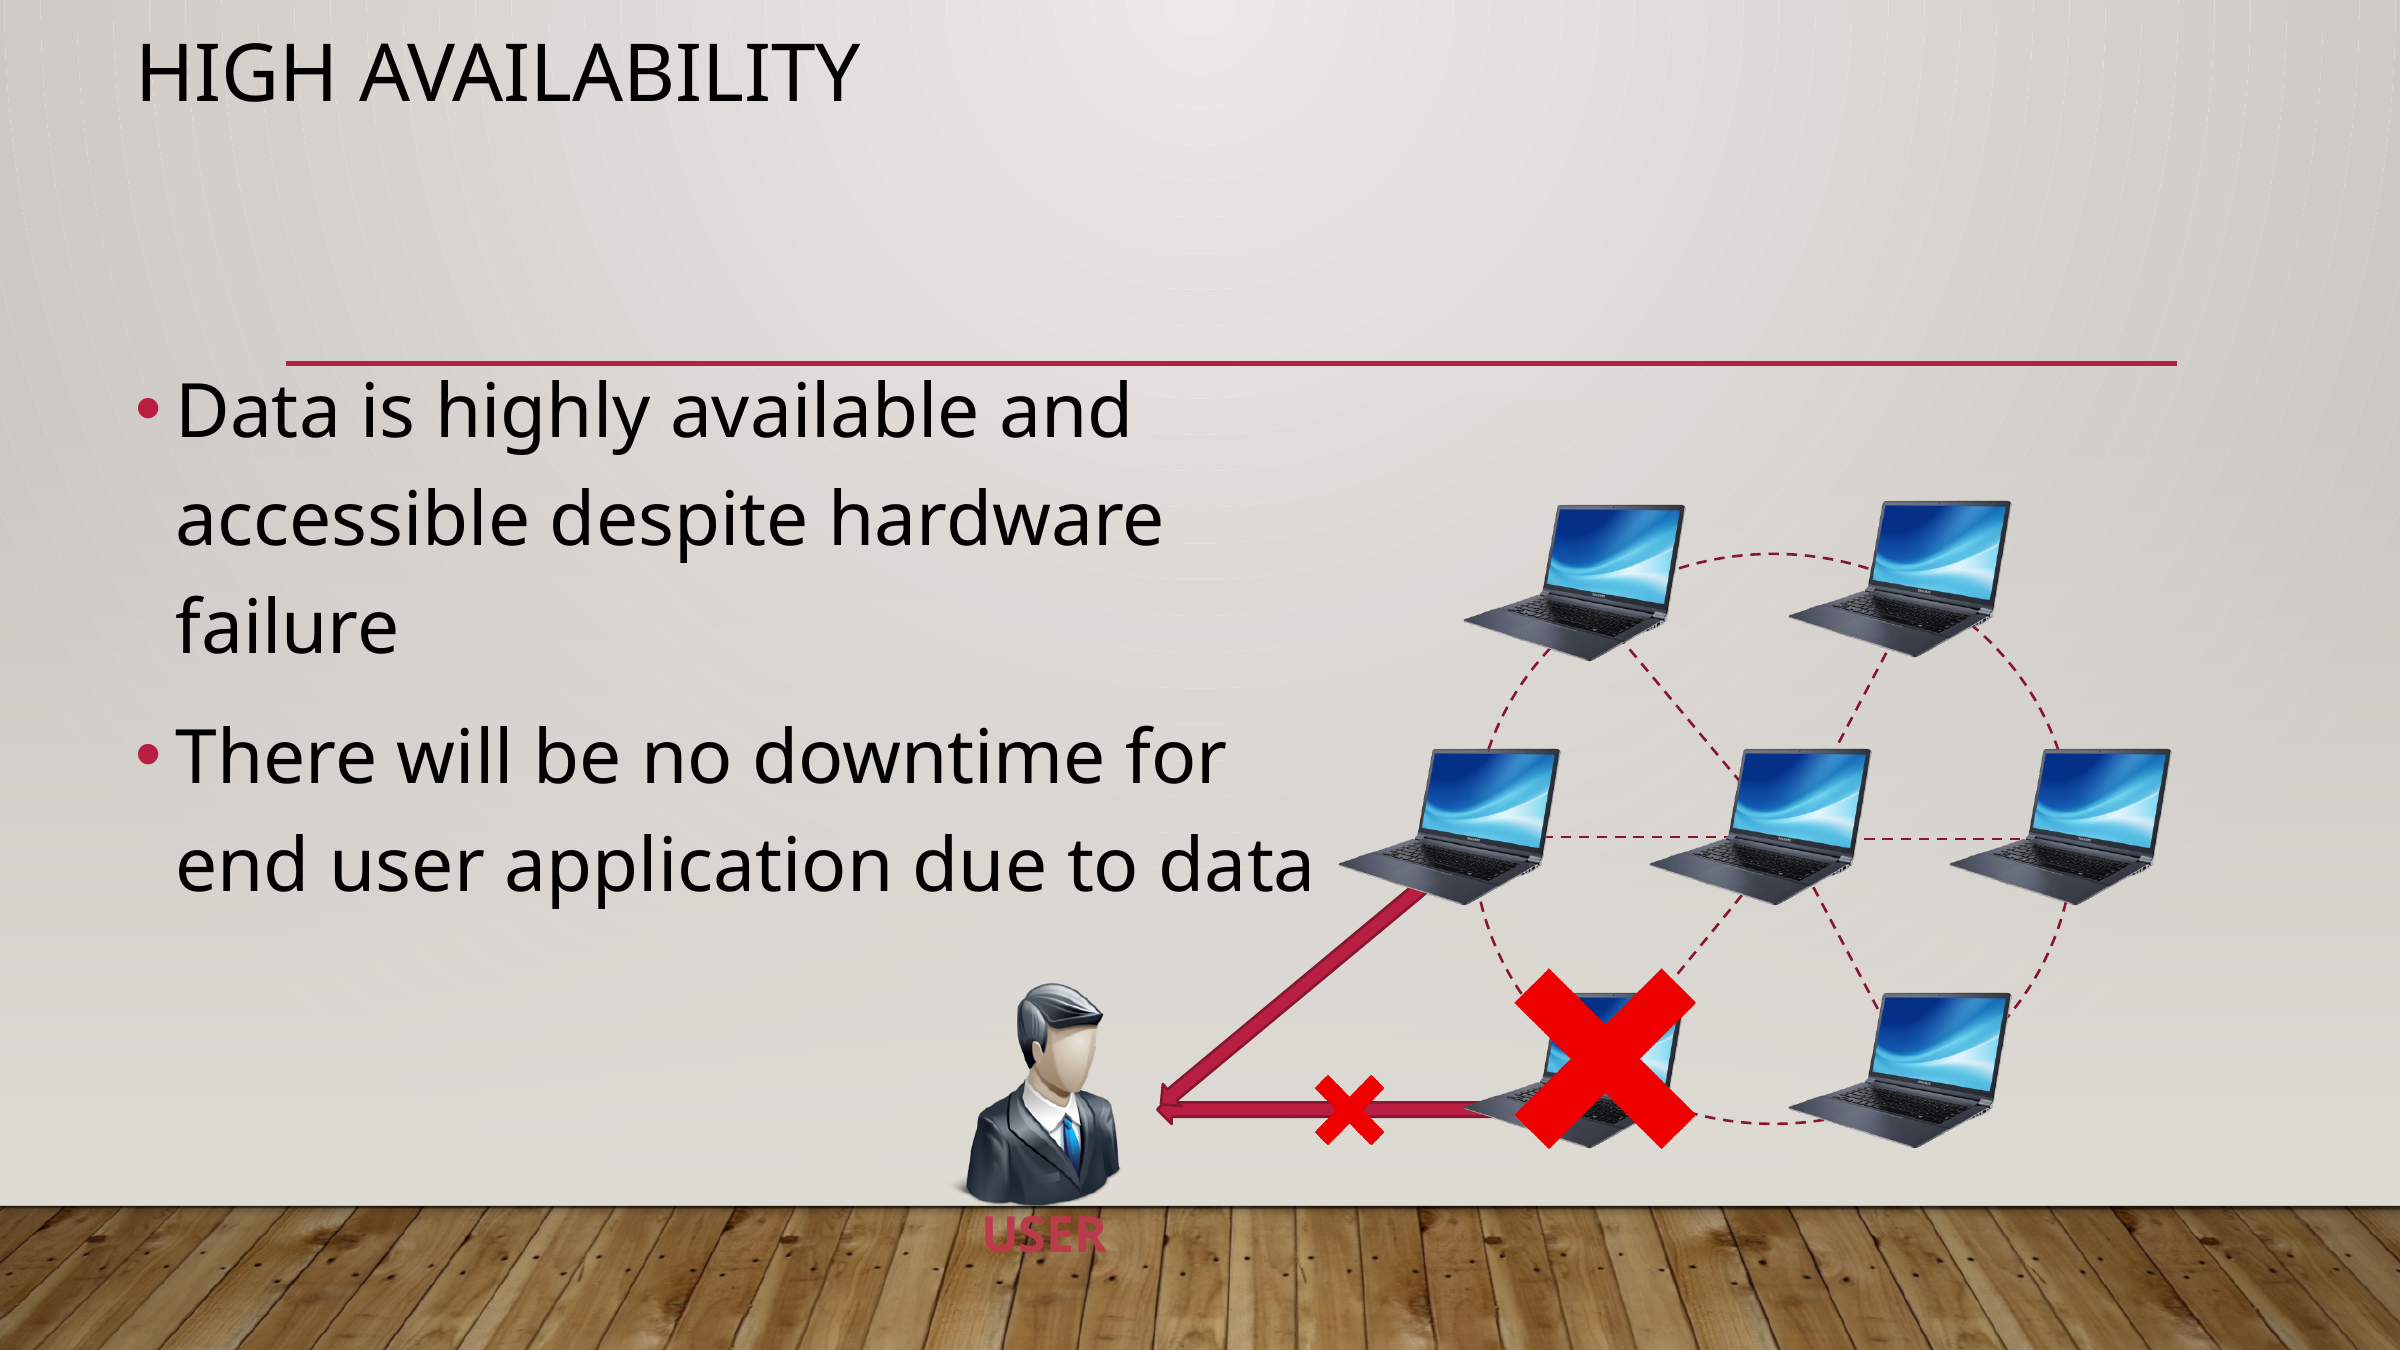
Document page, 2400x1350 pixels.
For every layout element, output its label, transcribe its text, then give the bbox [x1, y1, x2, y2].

text_box [1924, 659, 2059, 838]
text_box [1573, 582, 1789, 840]
picture [1948, 747, 2172, 906]
text_box [1924, 840, 2067, 1012]
picture [1462, 503, 1686, 663]
text_box [1696, 1071, 1787, 1126]
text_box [1598, 838, 1787, 1071]
text_box [1487, 663, 1573, 836]
picture [1787, 499, 2012, 659]
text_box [930, 981, 1158, 1272]
text_box [1385, 1101, 1462, 1119]
text_box [1338, 906, 1413, 968]
list Data is highly available and accessible despite hardware failure There will be no downtime for end user application due to data [120, 337, 1338, 1007]
title High Availability [120, 24, 2280, 194]
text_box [1787, 838, 1924, 990]
text_box [1686, 552, 1787, 582]
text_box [1789, 659, 1924, 838]
text_box [1159, 1007, 1292, 1108]
picture [1787, 990, 2012, 1150]
picture [0, 1206, 2400, 1350]
text_box [1158, 1101, 1314, 1126]
text_box [1480, 838, 1598, 983]
picture [1648, 747, 1872, 906]
picture [1337, 747, 1561, 906]
picture [1462, 967, 1696, 1150]
picture [1314, 1074, 1385, 1145]
